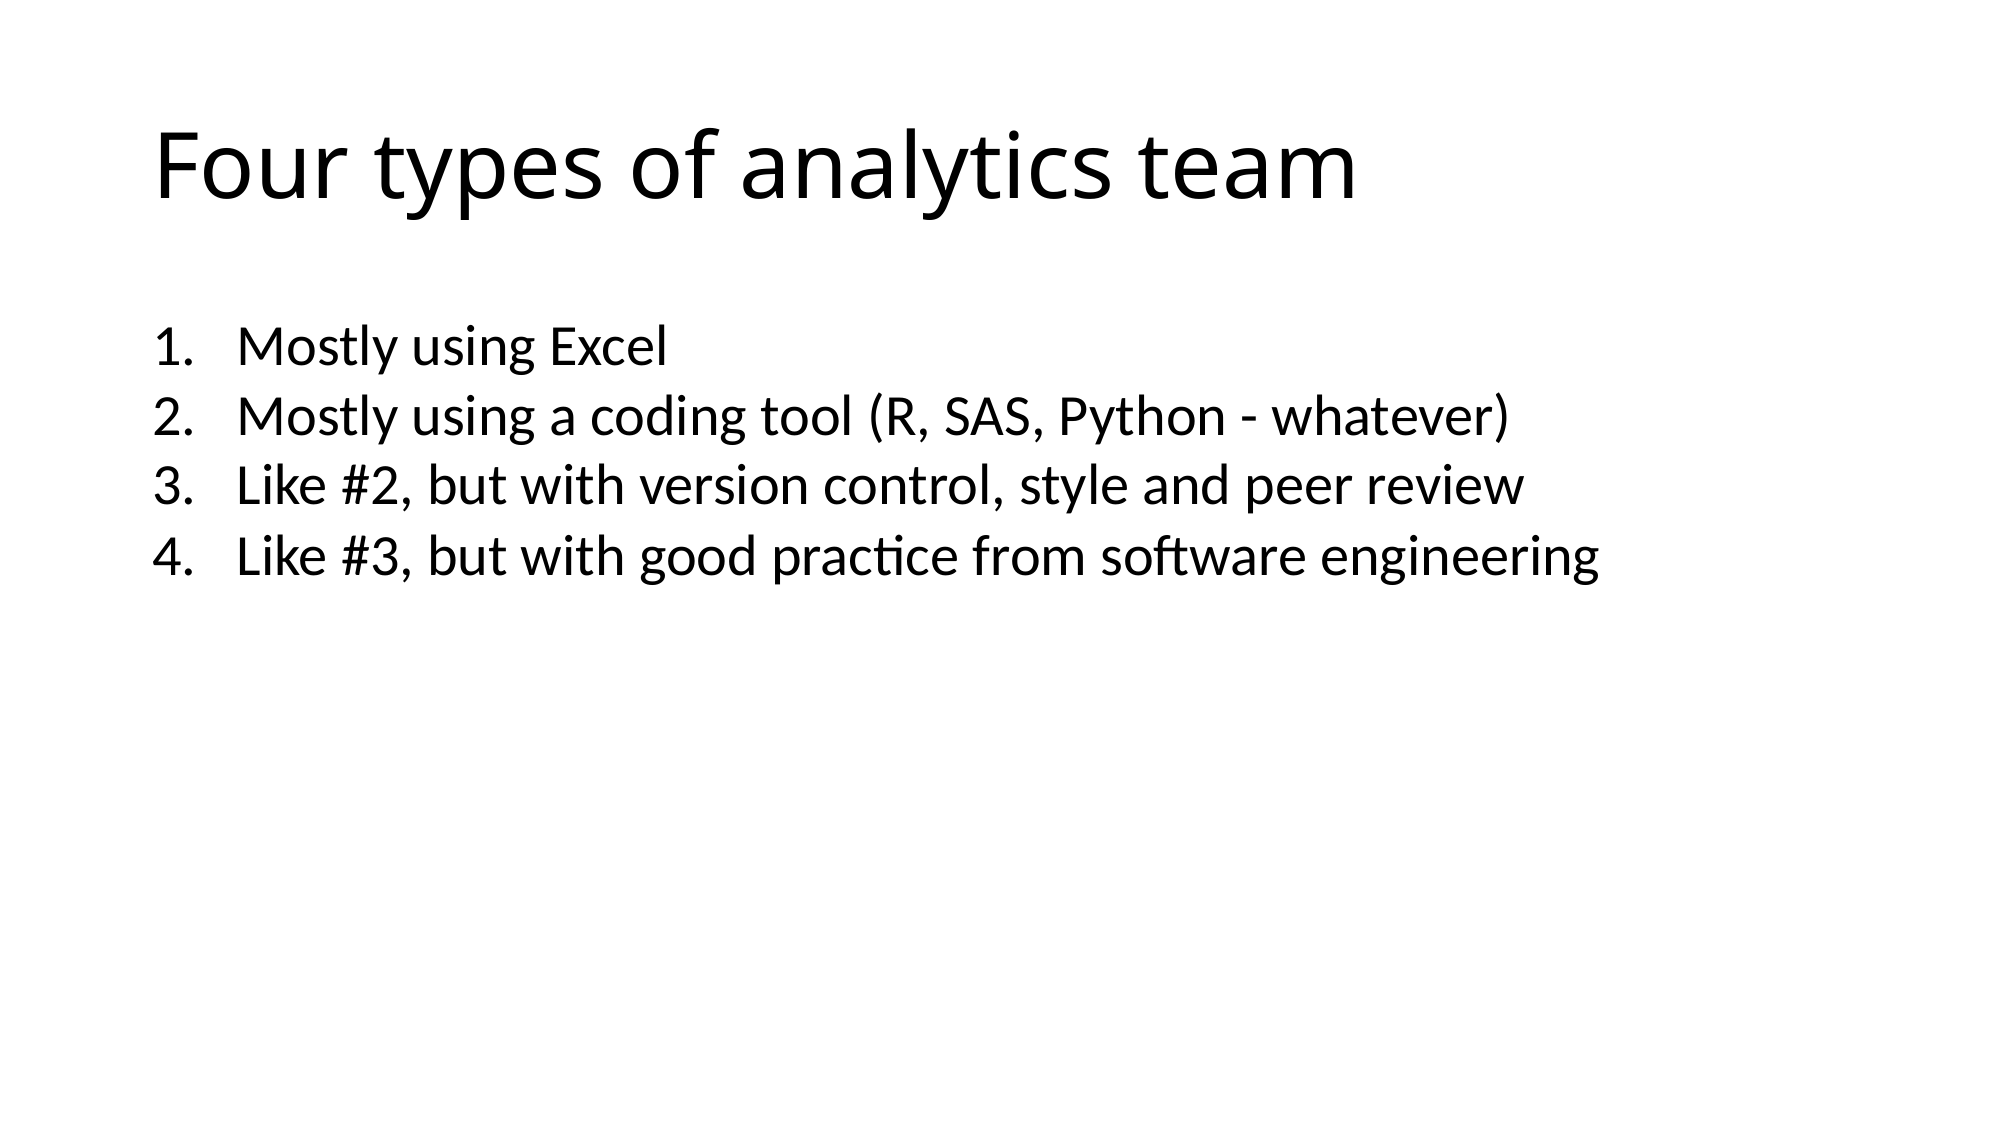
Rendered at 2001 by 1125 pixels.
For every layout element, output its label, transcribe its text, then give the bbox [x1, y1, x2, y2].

text_box Mostly using Excel Mostly using a coding tool (R, SAS, Python - whatever) Like #2, but with version control, style and peer review Like #3, but with good practice from software engineering [137, 299, 1863, 1014]
text_box Four types of analytics team [137, 59, 1863, 278]
